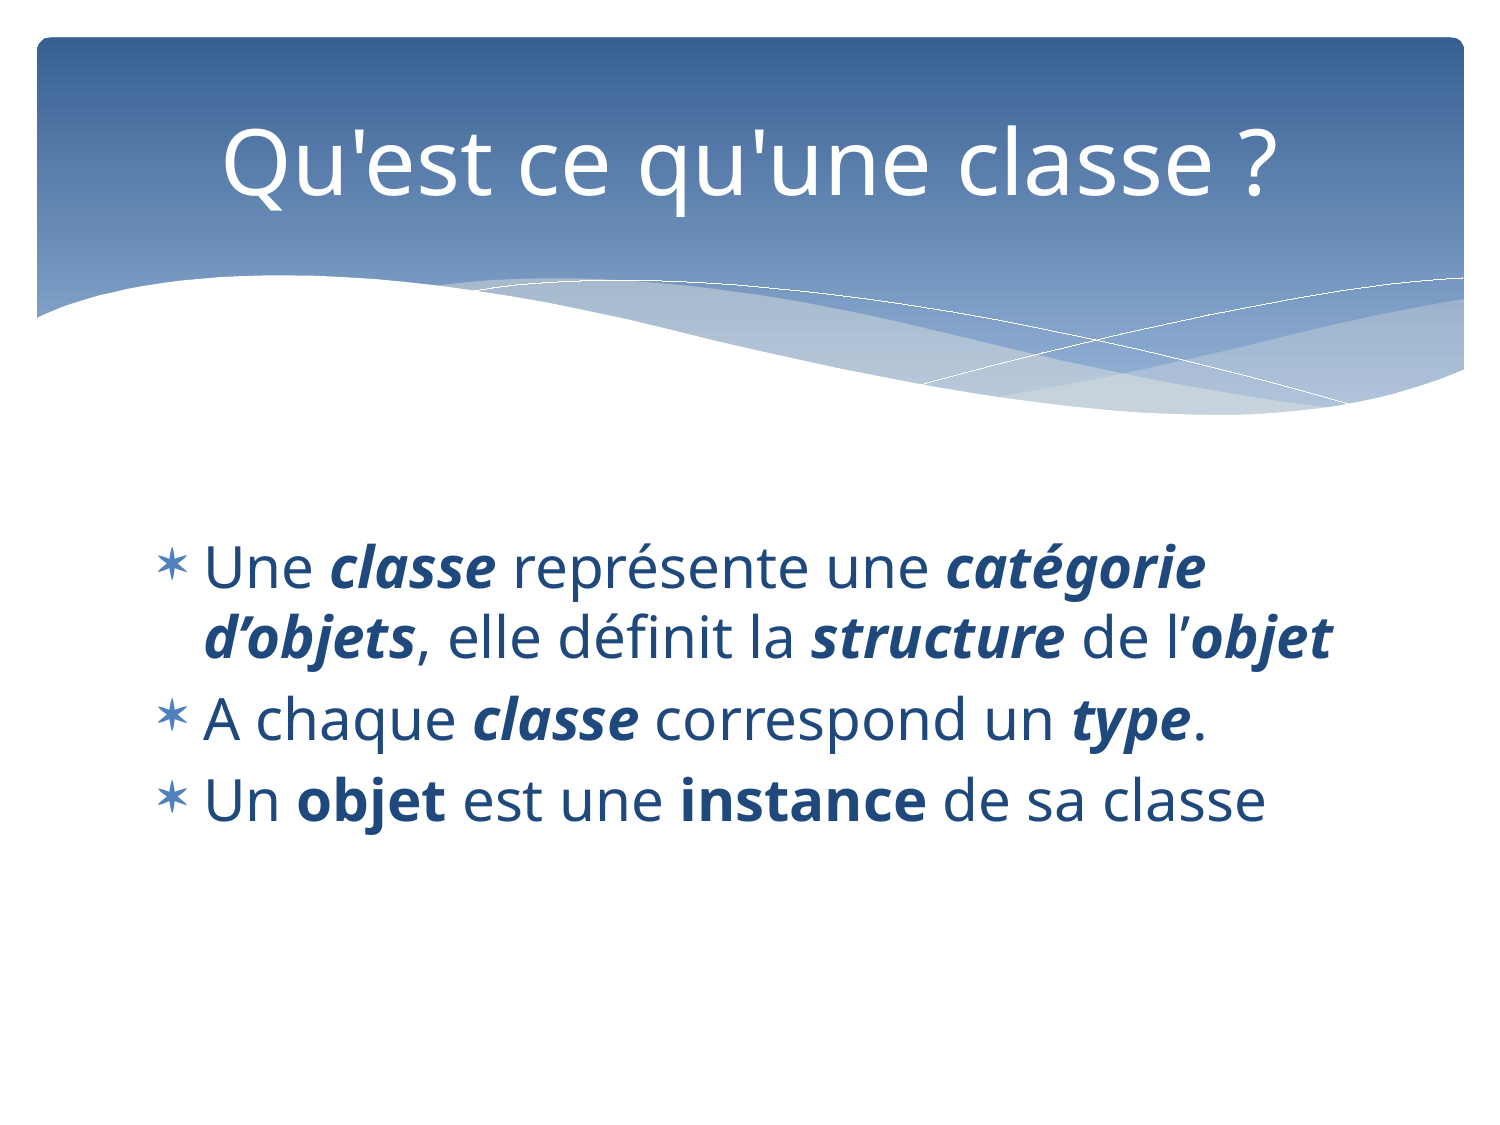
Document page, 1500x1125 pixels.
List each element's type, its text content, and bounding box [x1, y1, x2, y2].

title Qu'est ce qu'une classe ? [75, 55, 1425, 261]
list Une classe représente une catégorie d’objets, elle définit la structure de l’objet A chaque classe correspond un type. Un objet est une instance de sa classe [143, 522, 1359, 896]
